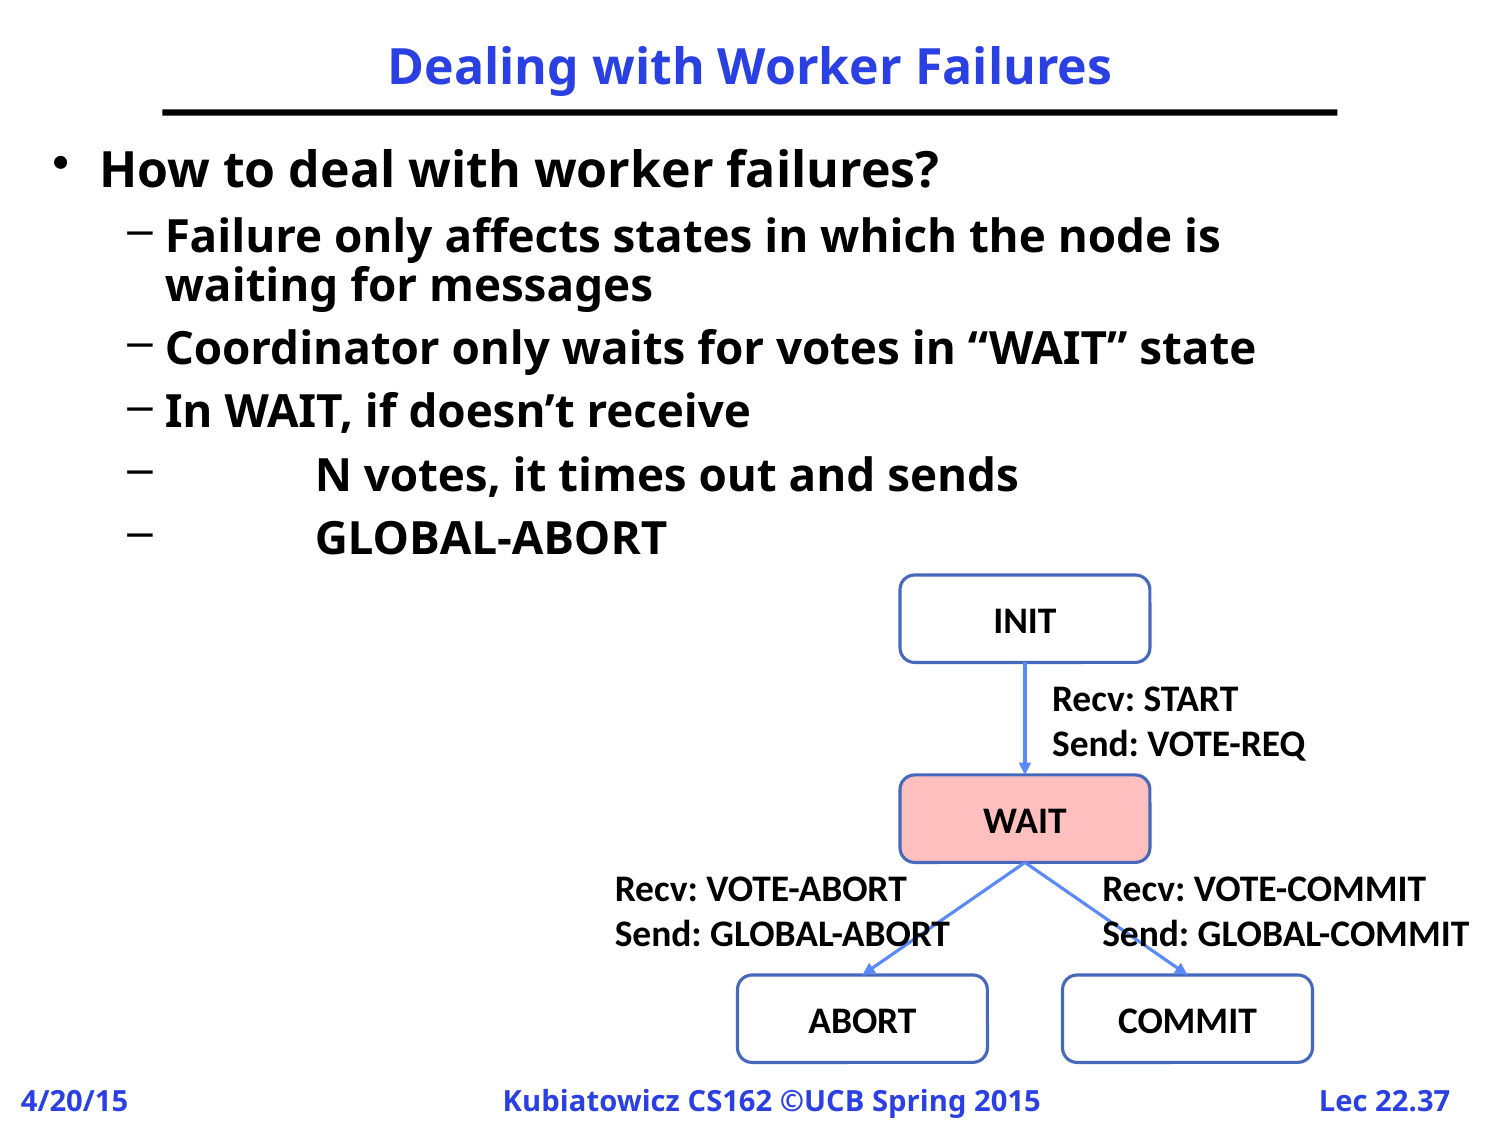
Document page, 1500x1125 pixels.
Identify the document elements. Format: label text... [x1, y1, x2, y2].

text_box Recv: VOTE-ABORT Send: GLOBAL-ABORT [599, 856, 882, 962]
list How to deal with worker failures? Failure only affects states in which the node is waiting for messages Coordinator only waits for votes in “WAIT” state In WAIT, if doesn’t receive N votes, it times out and sends GLOBAL-ABORT [37, 137, 1338, 975]
text_box INIT [897, 572, 1153, 665]
title Dealing with Worker Failures [162, 24, 1338, 113]
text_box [1049, 837, 1163, 1001]
text_box ABORT [735, 972, 990, 1065]
text_box Recv: VOTE-COMMIT Send: GLOBAL-COMMIT [1166, 856, 1500, 962]
text_box COMMIT [1060, 972, 1315, 1065]
text_box Recv: START Send: VOTE-REQ [1037, 666, 1413, 772]
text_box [887, 837, 1001, 1001]
text_box WAIT [897, 772, 1153, 865]
